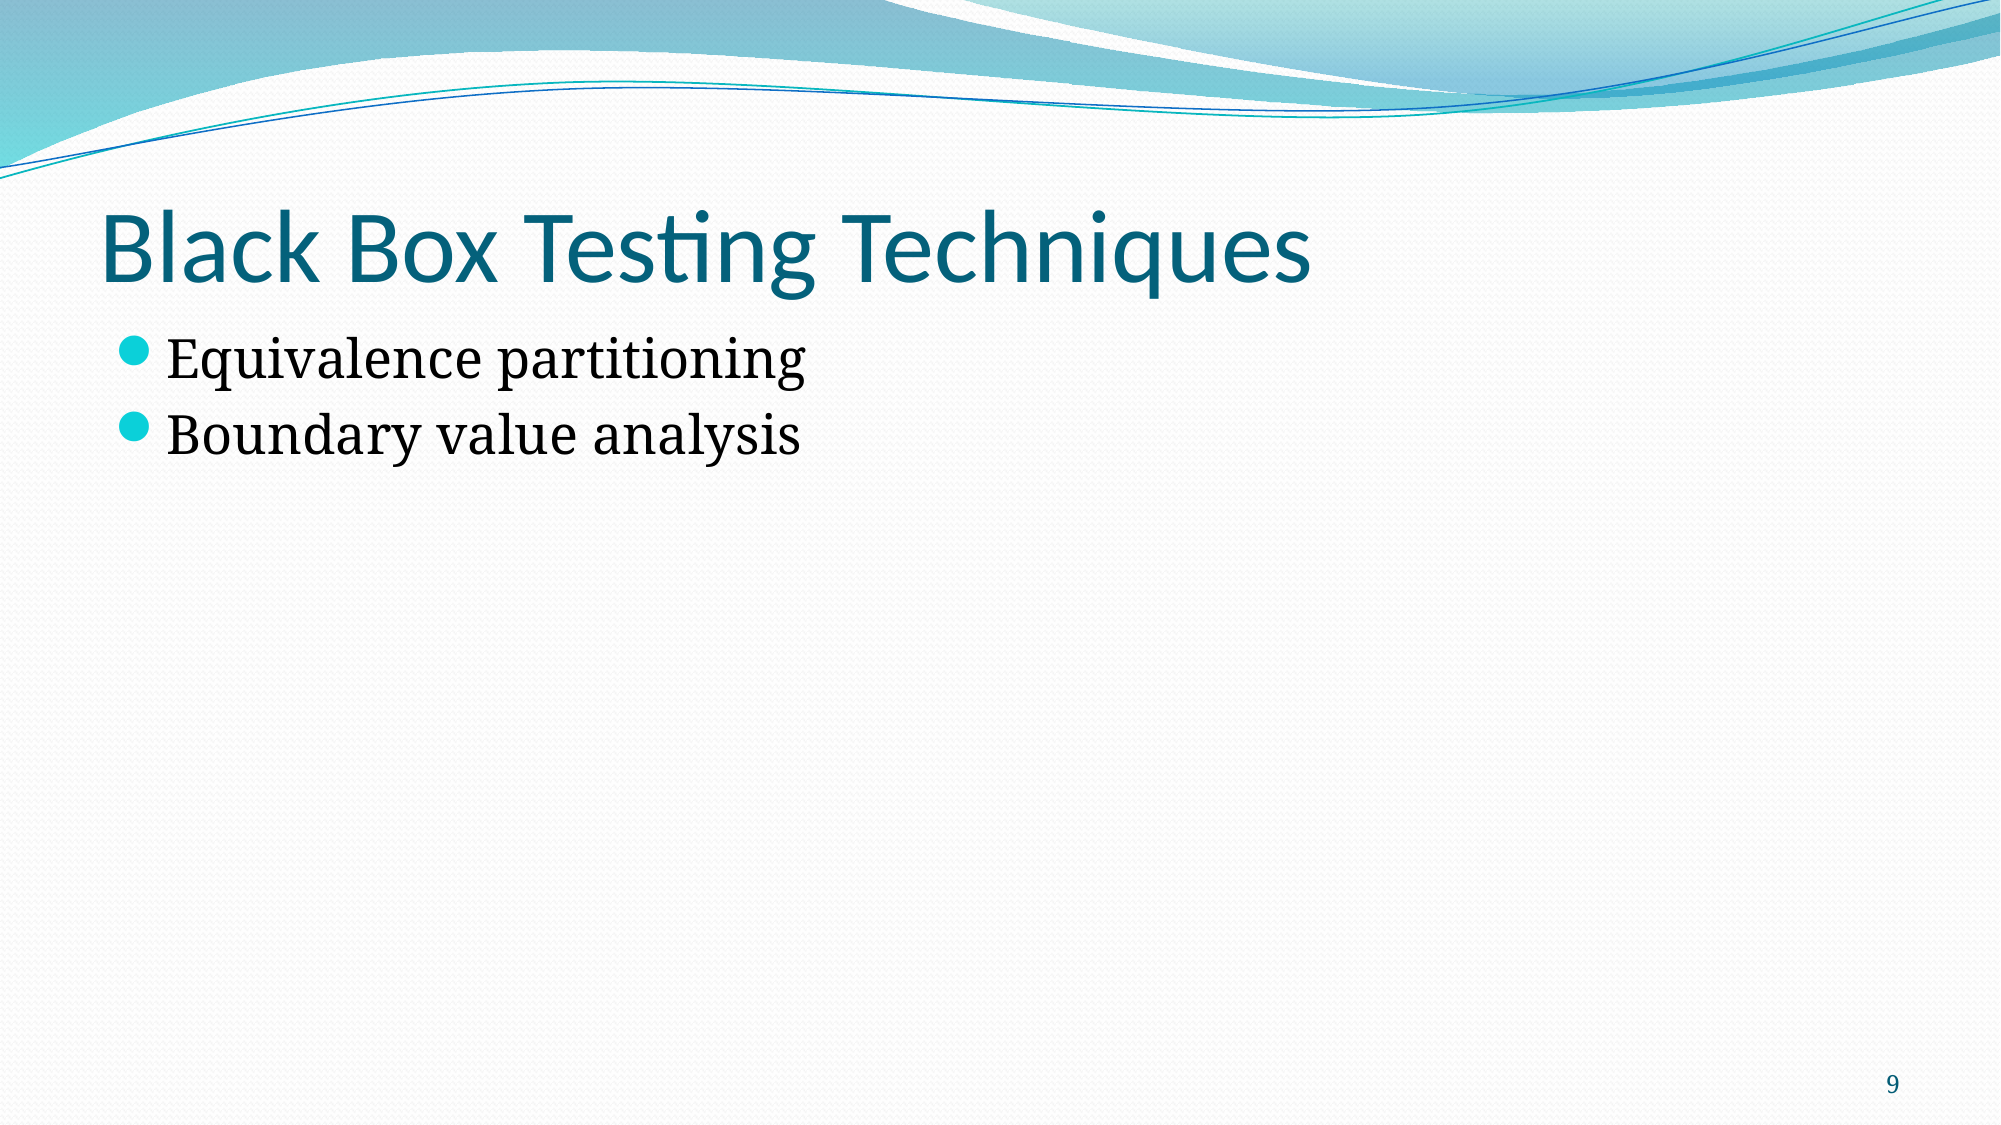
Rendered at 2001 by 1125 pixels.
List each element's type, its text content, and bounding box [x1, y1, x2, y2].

slide_number 9 [1733, 1042, 1900, 1103]
title Black Box Testing Techniques [99, 115, 1900, 303]
list Equivalence partitioning Boundary value analysis [99, 317, 1900, 1038]
